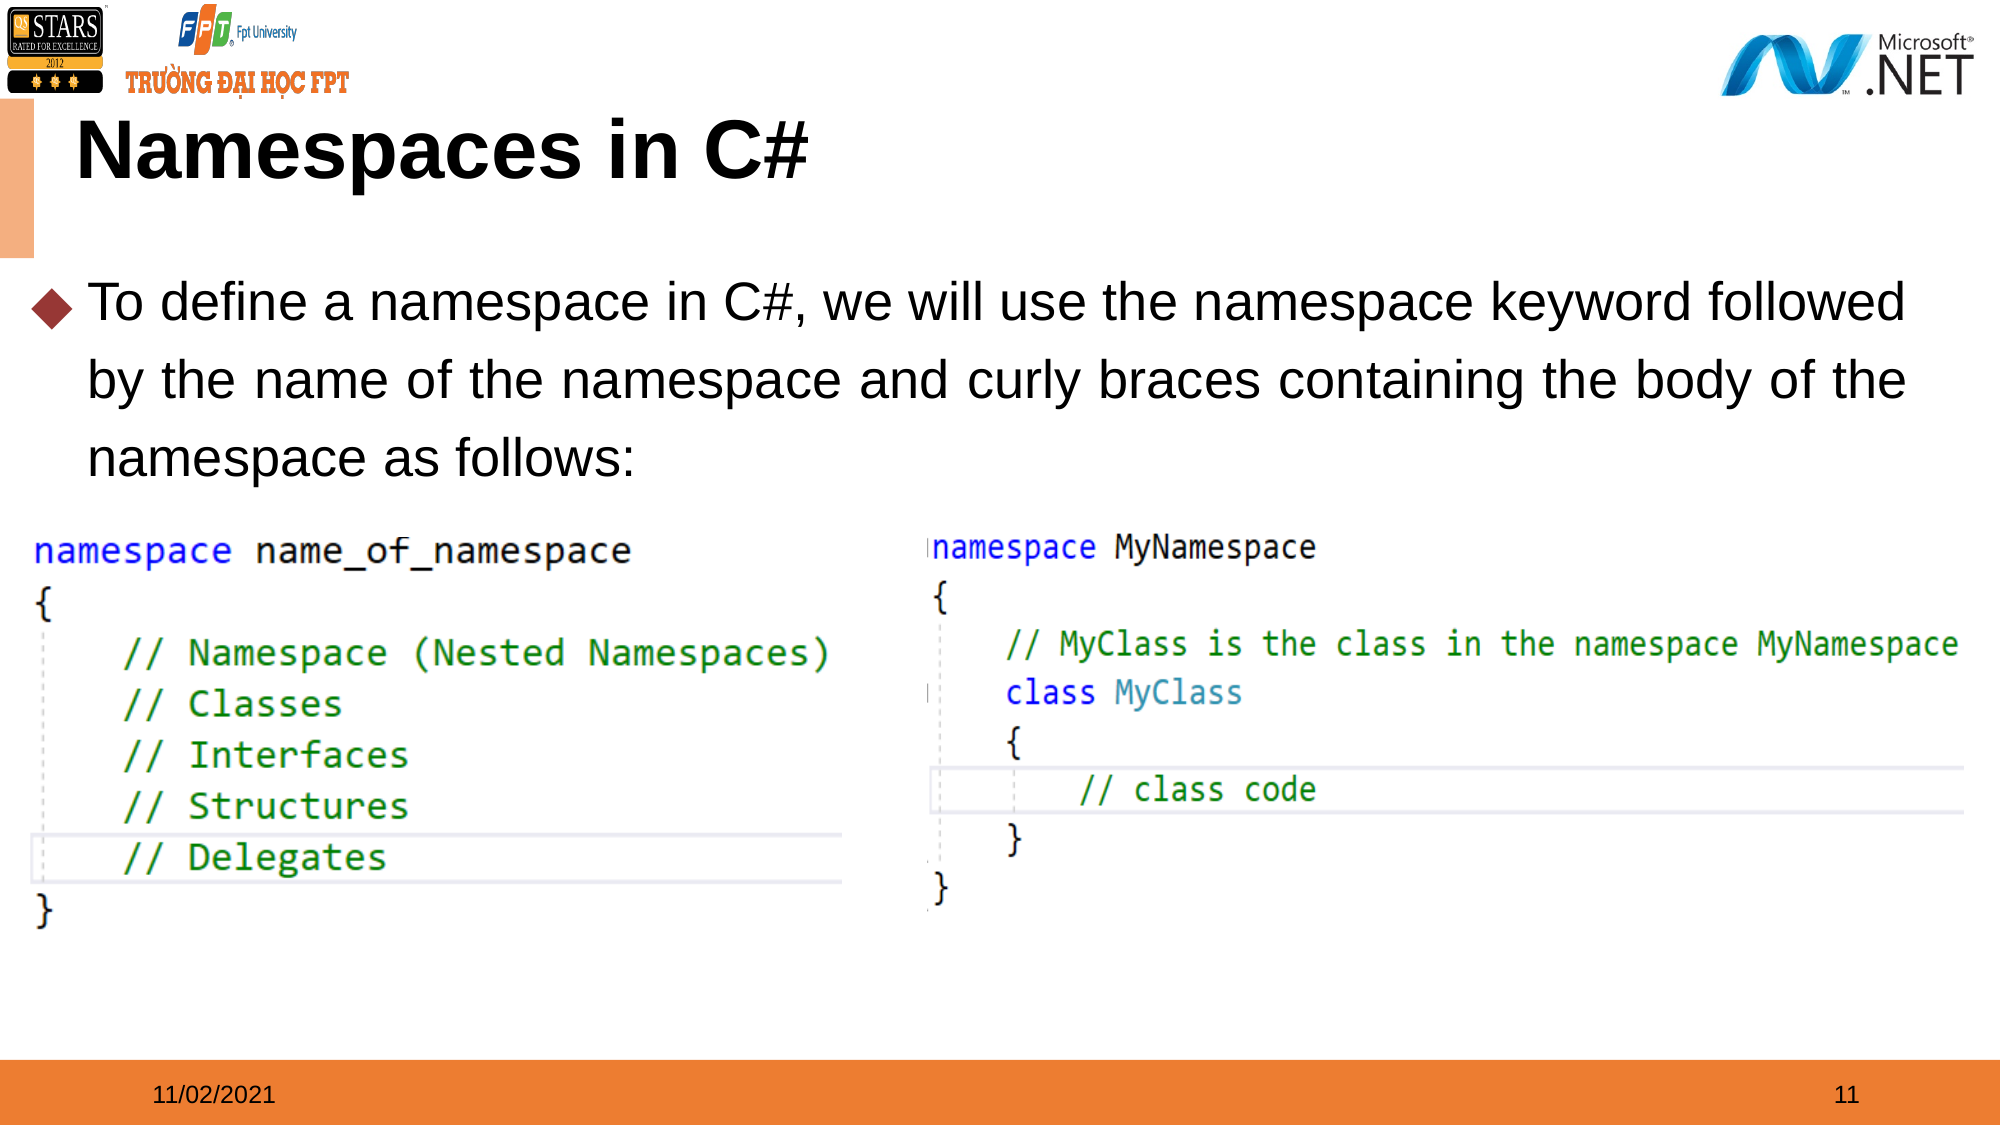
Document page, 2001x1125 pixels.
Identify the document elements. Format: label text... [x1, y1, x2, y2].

picture [29, 537, 843, 937]
picture [7, 4, 349, 99]
picture [926, 531, 1965, 913]
slide_number ‹#› [1424, 1063, 1875, 1123]
picture [1685, 0, 2001, 129]
title Namespaces in C# [60, 104, 1834, 199]
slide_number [137, 1063, 588, 1123]
text_box To define a namespace in C#, we will use the namespace keyword followed by the name of the namespace and curly braces containing the body of the namespace as follows: [16, 246, 1926, 495]
